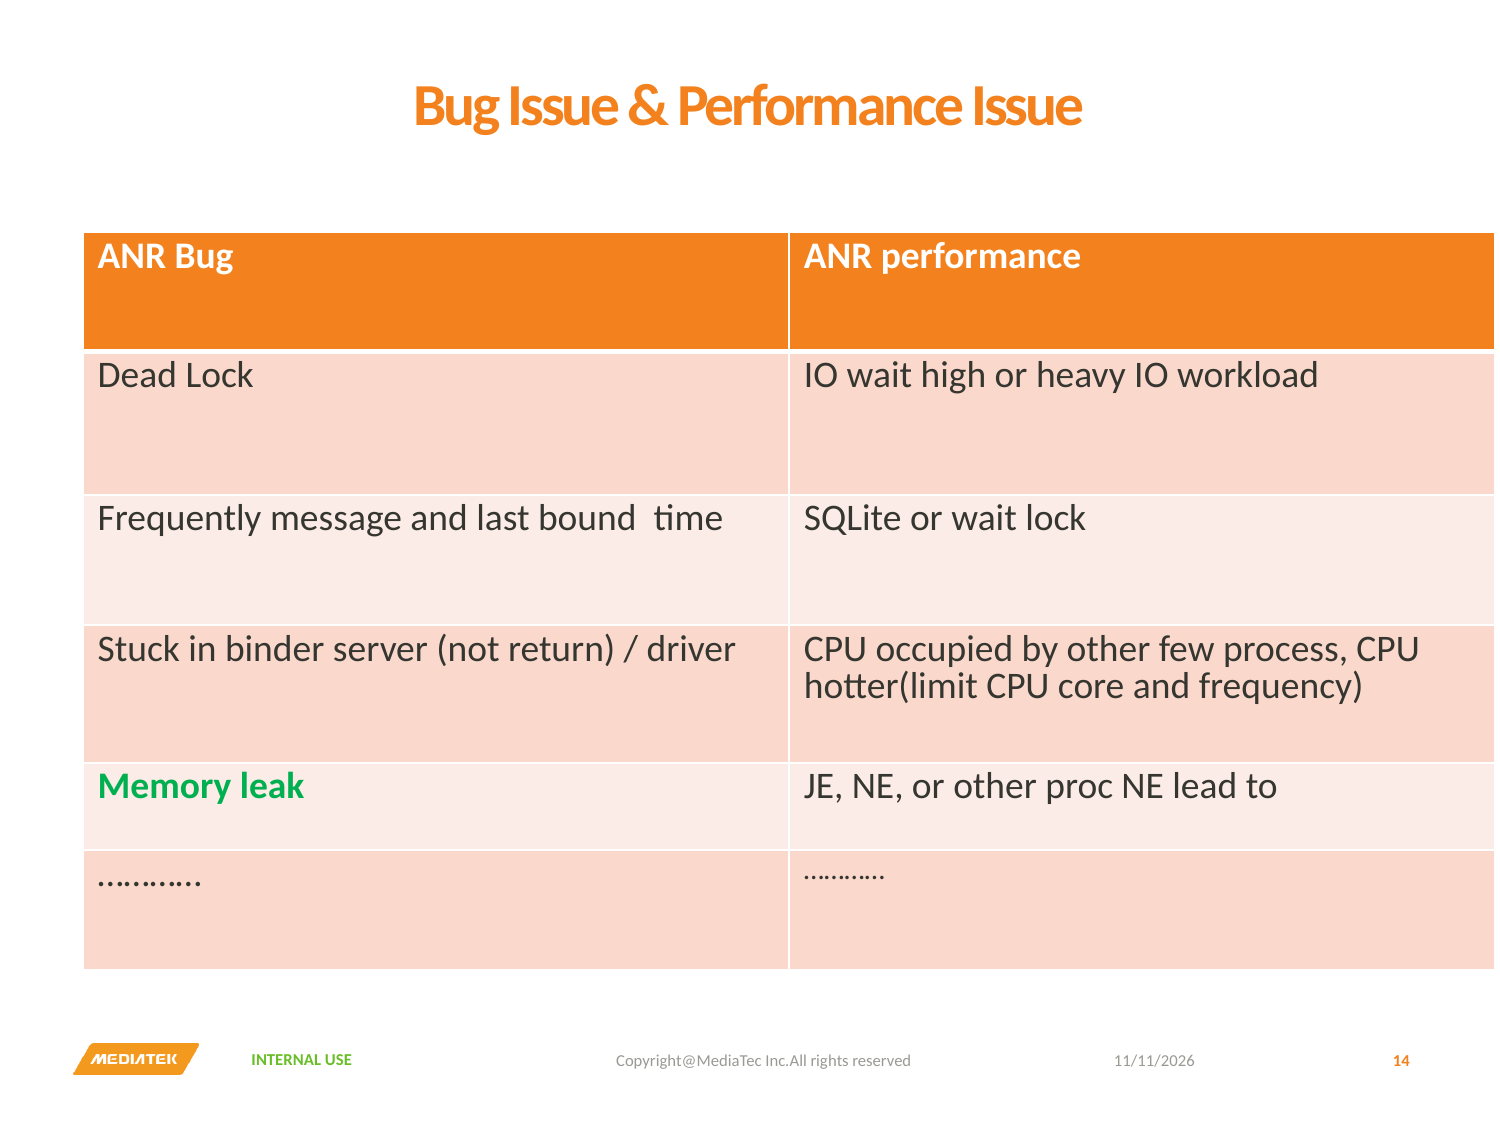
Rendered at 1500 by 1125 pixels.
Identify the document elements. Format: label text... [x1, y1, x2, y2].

table_header ANR Bug [84, 233, 788, 349]
table_cell SQLite or wait lock [790, 496, 1494, 624]
table_cell IO wait high or heavy IO workload [790, 354, 1494, 494]
picture [73, 1043, 199, 1075]
table_cell Stuck in binder server (not return) / driver [84, 626, 788, 762]
title Bug Issue & Performance Issue [67, 87, 1430, 205]
slide_number 14 [1251, 1029, 1425, 1090]
table_header ANR performance [790, 233, 1494, 349]
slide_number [1099, 1029, 1251, 1090]
table_cell Dead Lock [84, 354, 788, 494]
table_cell JE, NE, or other proc NE lead to [790, 764, 1494, 849]
table_cell Memory leak [84, 764, 788, 849]
table_cell CPU occupied by other few process, CPU hotter(limit CPU core and frequency) [790, 626, 1494, 762]
table_cell Frequently message and last bound time [84, 496, 788, 624]
footer Copyright@MediaTec Inc.All rights reserved [601, 1029, 1099, 1090]
table_cell ………… [84, 851, 788, 969]
table_cell ………… [790, 851, 1494, 969]
